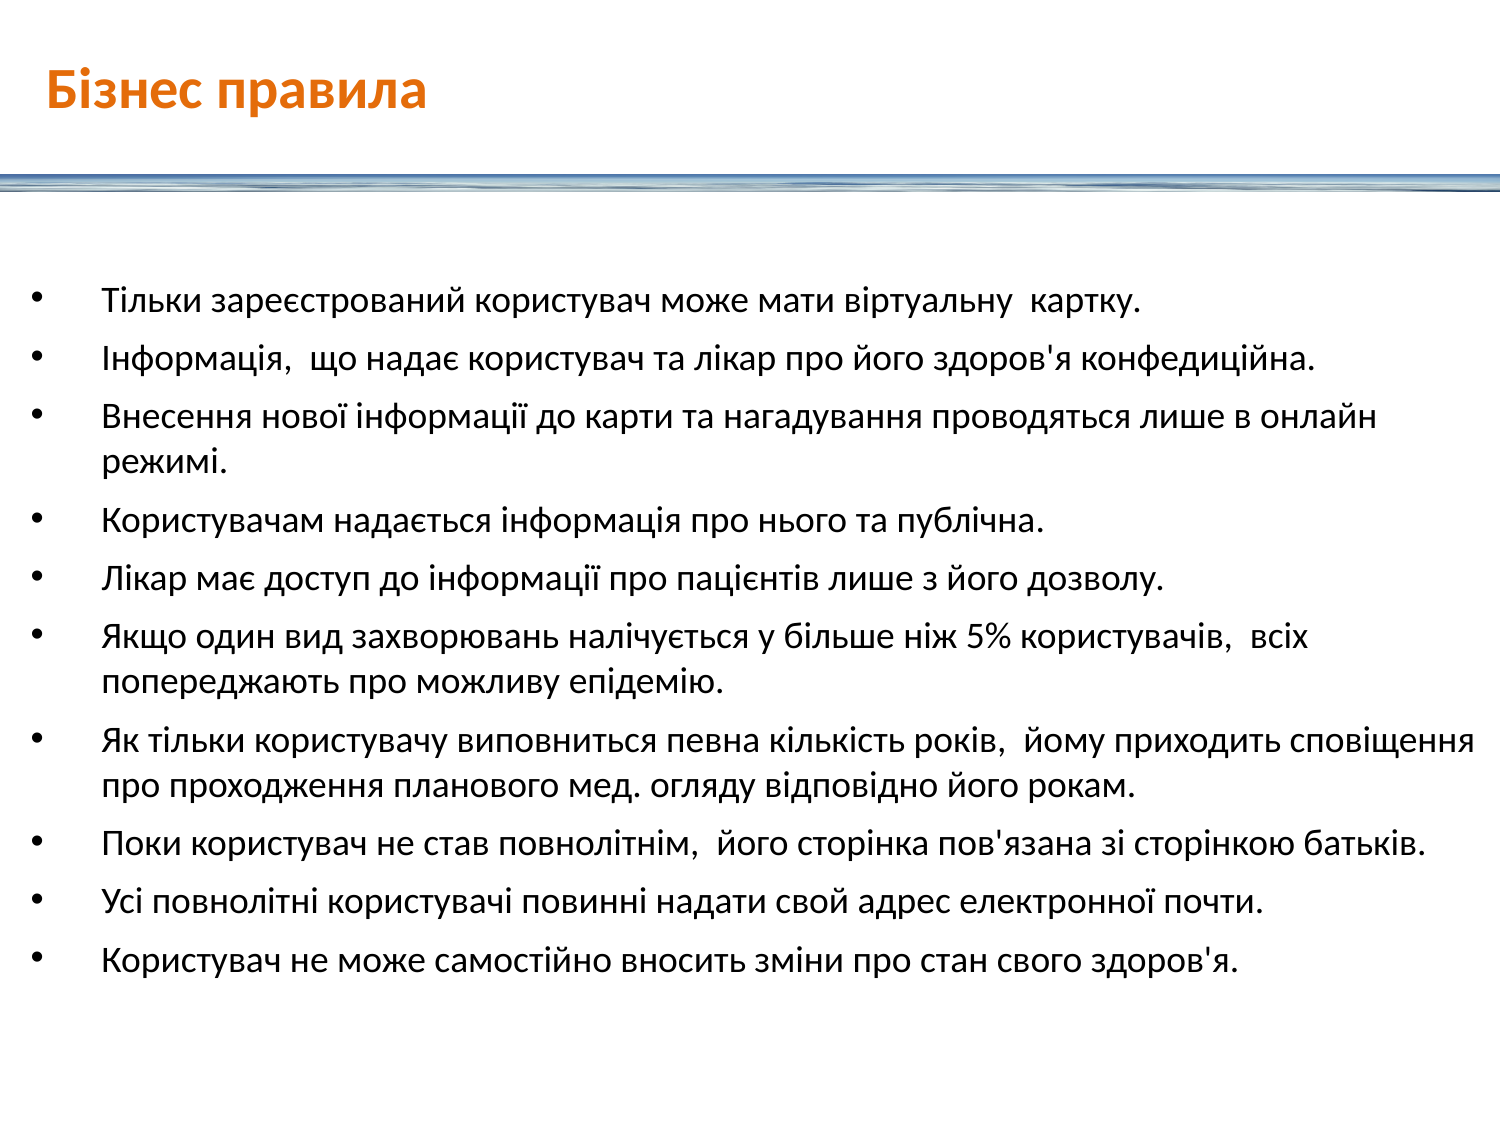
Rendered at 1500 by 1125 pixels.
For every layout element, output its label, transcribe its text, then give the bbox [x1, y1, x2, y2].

picture [0, 173, 1500, 193]
text_box Тільки зареєстрований користувач може мати віртуальну картку. Інформація, що надає користувач та лікар про його здоров'я конфедиційна. Внесення нової інформації до карти та нагадування проводяться лише в онлайн режимі. Користувачам надається інформація про нього та публічна. Лікар має доступ до інформації про пацієнтів лише з його дозволу. Якщо один вид захворювань налічується у більше ніж 5% користувачів, всіх попереджають про можливу епідемію. Як тільки користувачу виповниться певна кількість років, йому приходить сповіщення про проходження планового мед. огляду відповідно його рокам. Поки користувач не став повнолітнім, його сторінка пов'язана зі сторінкою батьків. Усі повнолітні користувачі повинні надати свой адрес електронної почти. Користувач не може самостійно вносить зміни про стан свого здоров'я. [11, 267, 1500, 987]
text_box Бізнес правила [32, 42, 444, 128]
